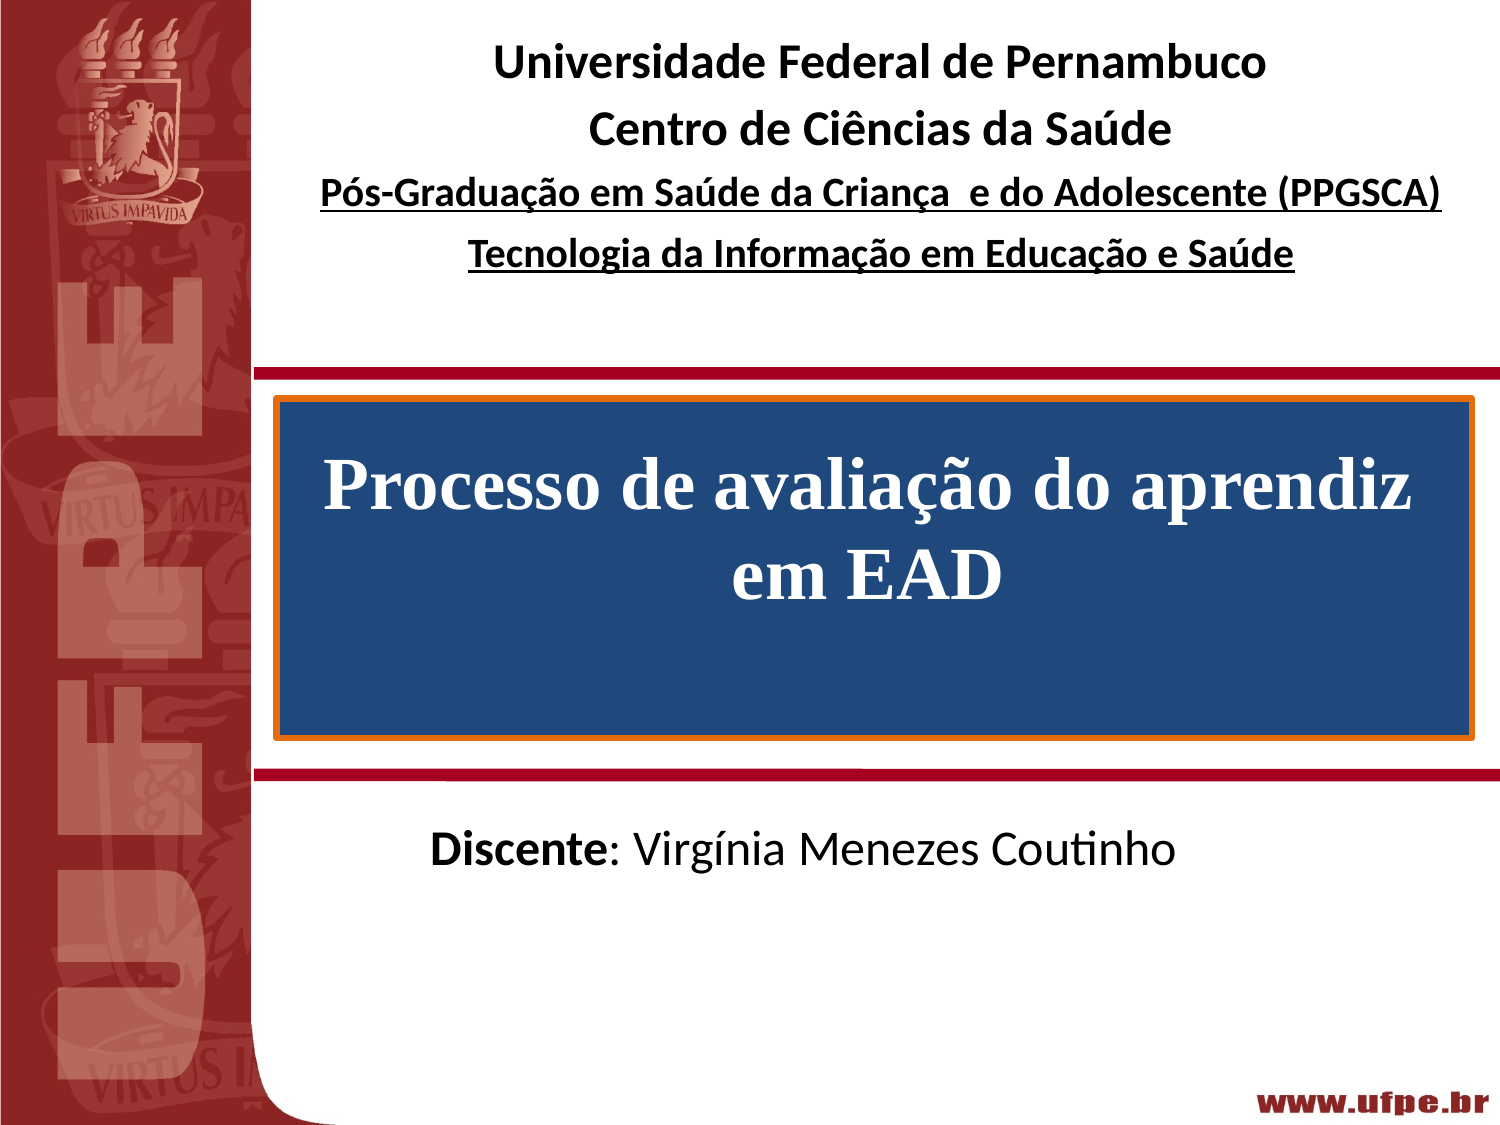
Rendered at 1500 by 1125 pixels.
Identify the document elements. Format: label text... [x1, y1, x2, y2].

picture [0, 0, 1500, 1125]
text_box Discente: Virgínia Menezes Coutinho [224, 808, 1383, 884]
text_box Universidade Federal de Pernambuco Centro de Ciências da Saúde Pós-Graduação em Saúde da Criança e do Adolescente (PPGSCA) Tecnologia da Informação em Educação e Saúde [300, 37, 1463, 283]
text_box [264, 398, 1473, 739]
